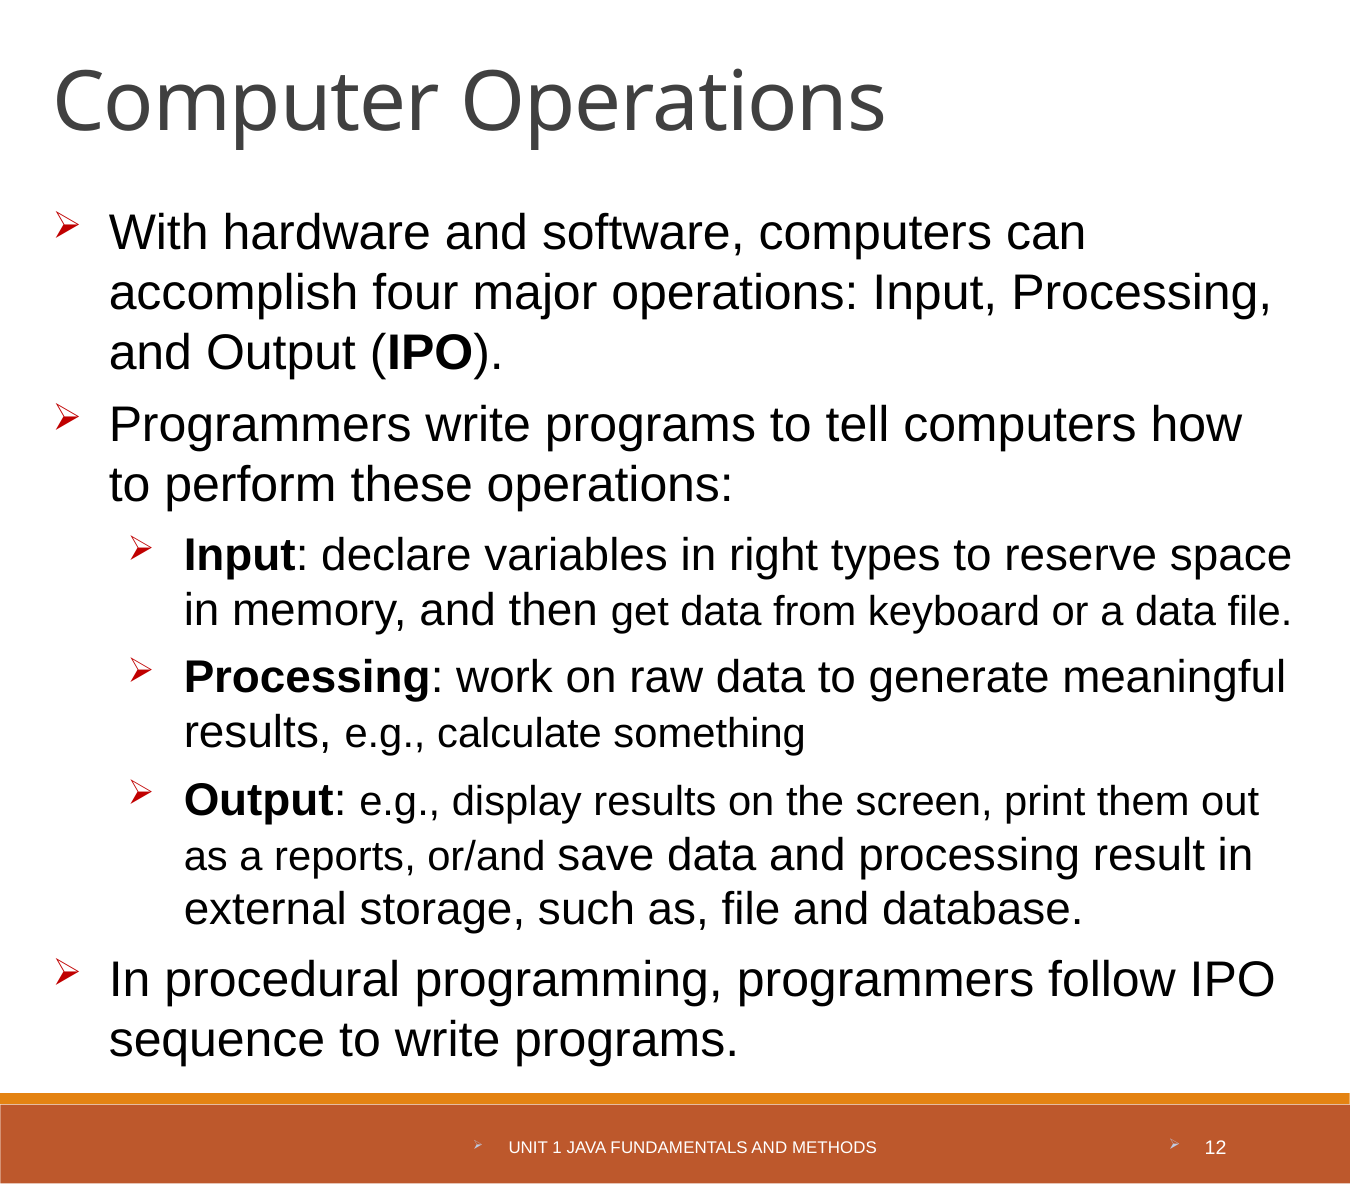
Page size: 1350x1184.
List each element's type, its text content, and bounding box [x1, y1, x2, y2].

title Computer Operations [37, 16, 1152, 155]
footer Unit 1 Java Fundamentals and Methods [408, 1114, 943, 1178]
slide_number 12 [1096, 1114, 1242, 1178]
text_box With hardware and software, computers can accomplish four major operations: Input, Processing, and Output (IPO). Programmers write programs to tell computers how to perform these operations: Input: declare variables in right types to reserve space in memory, and then get data from keyboard or a data file. Processing: work on raw data to generate meaningful results, e.g., calculate something Output: e.g., display results on the screen, print them out as a reports, or/and save data and processing result in external storage, such as, file and database. In procedural programming, programmers follow IPO sequence to write programs. [37, 191, 1313, 1155]
